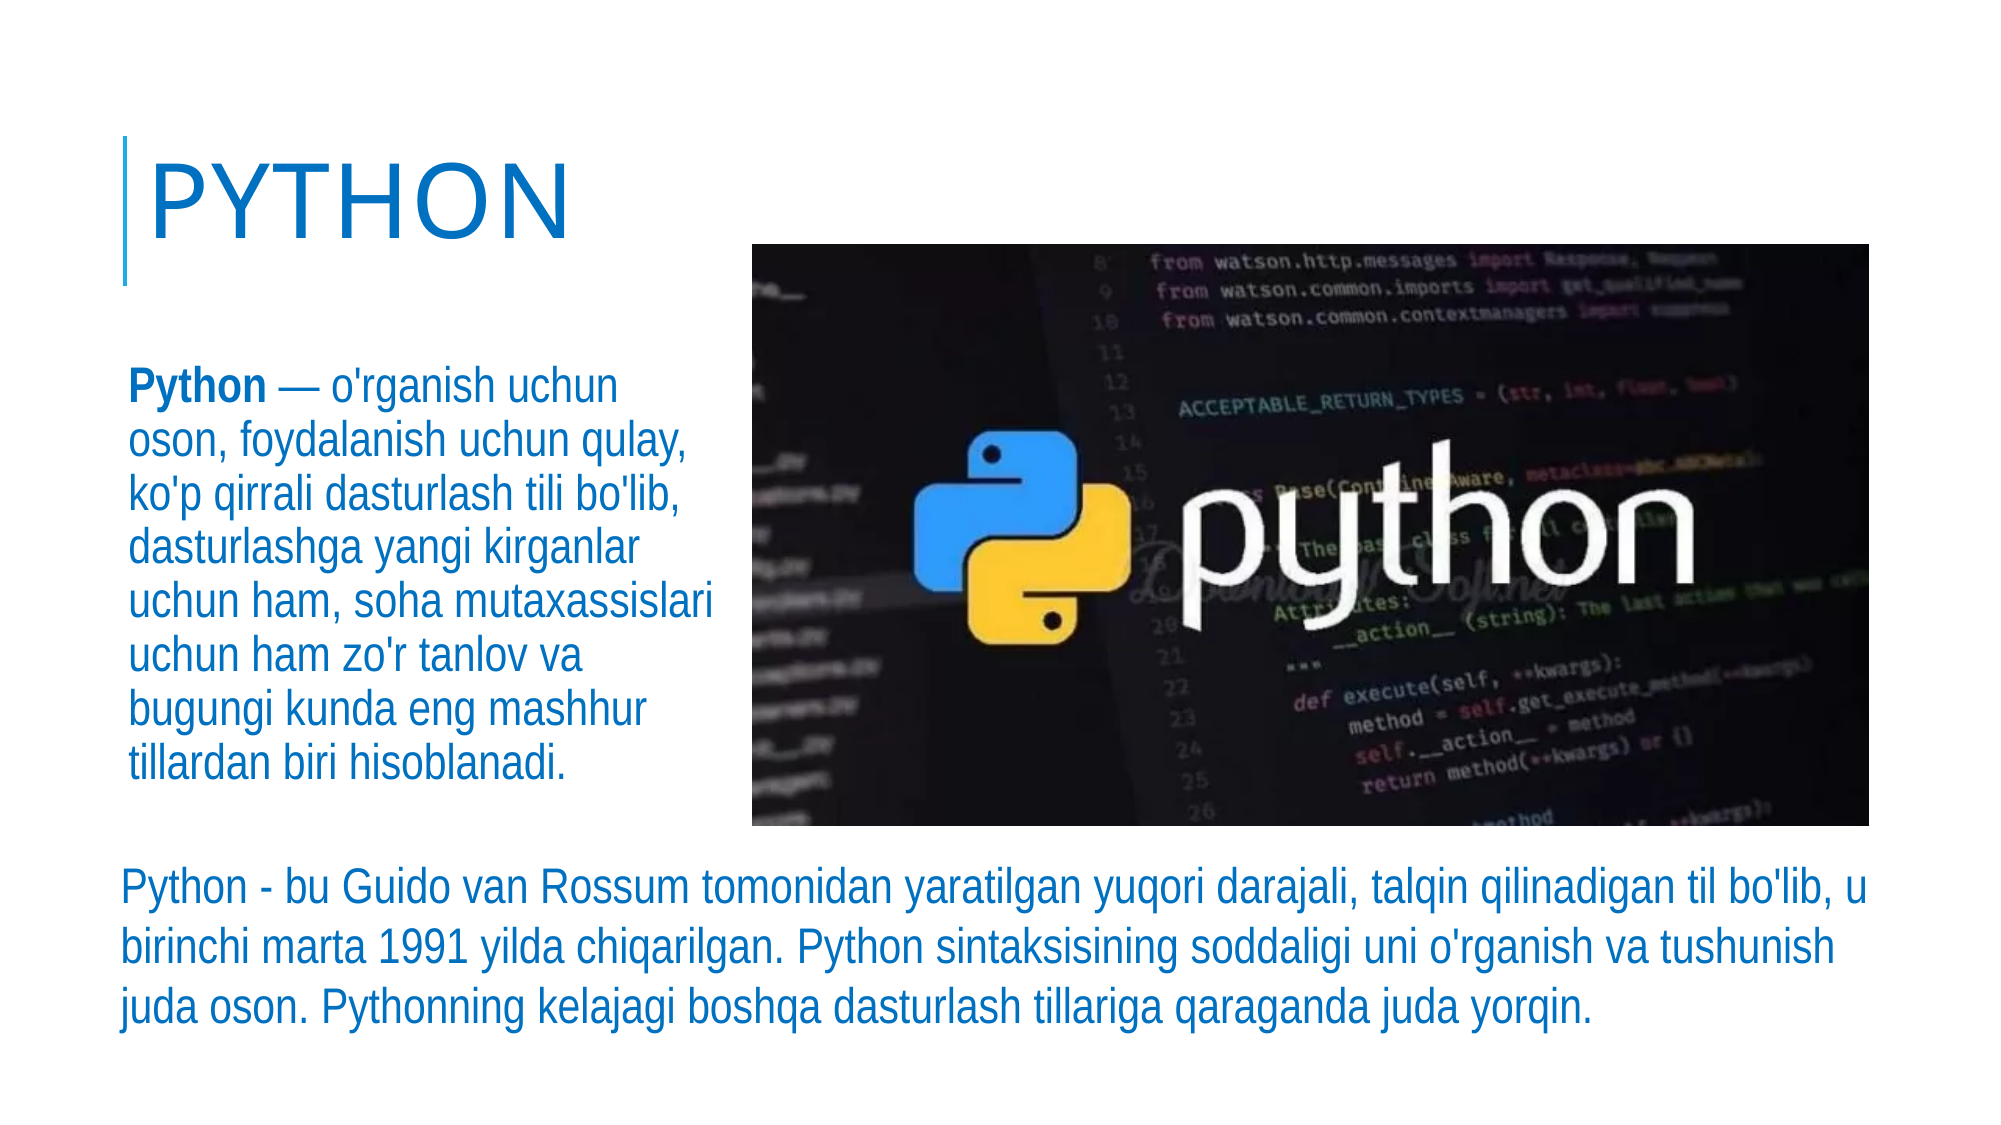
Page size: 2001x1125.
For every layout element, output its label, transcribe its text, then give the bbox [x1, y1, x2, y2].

list Python — o'rganish uchun oson, foydalanish uchun qulay, ko'p qirrali dasturlash tili bo'lib, dasturlashga yangi kirganlar uchun ham, soha mutaxassislari uchun ham zo'r tanlov va bugungi kunda eng mashhur tillardan biri hisoblanadi. [105, 351, 735, 774]
title PYTHON [131, 113, 1727, 304]
picture [751, 244, 1869, 826]
text_box Python - bu Guido van Rossum tomonidan yaratilgan yuqori darajali, talqin qilinadigan til bo'lib, u birinchi marta 1991 yilda chiqarilgan. Python sintaksisining soddaligi uni o'rganish va tushunish juda oson. Pythonning kelajagi boshqa dasturlash tillariga qaraganda juda yorqin. [105, 846, 1895, 1041]
